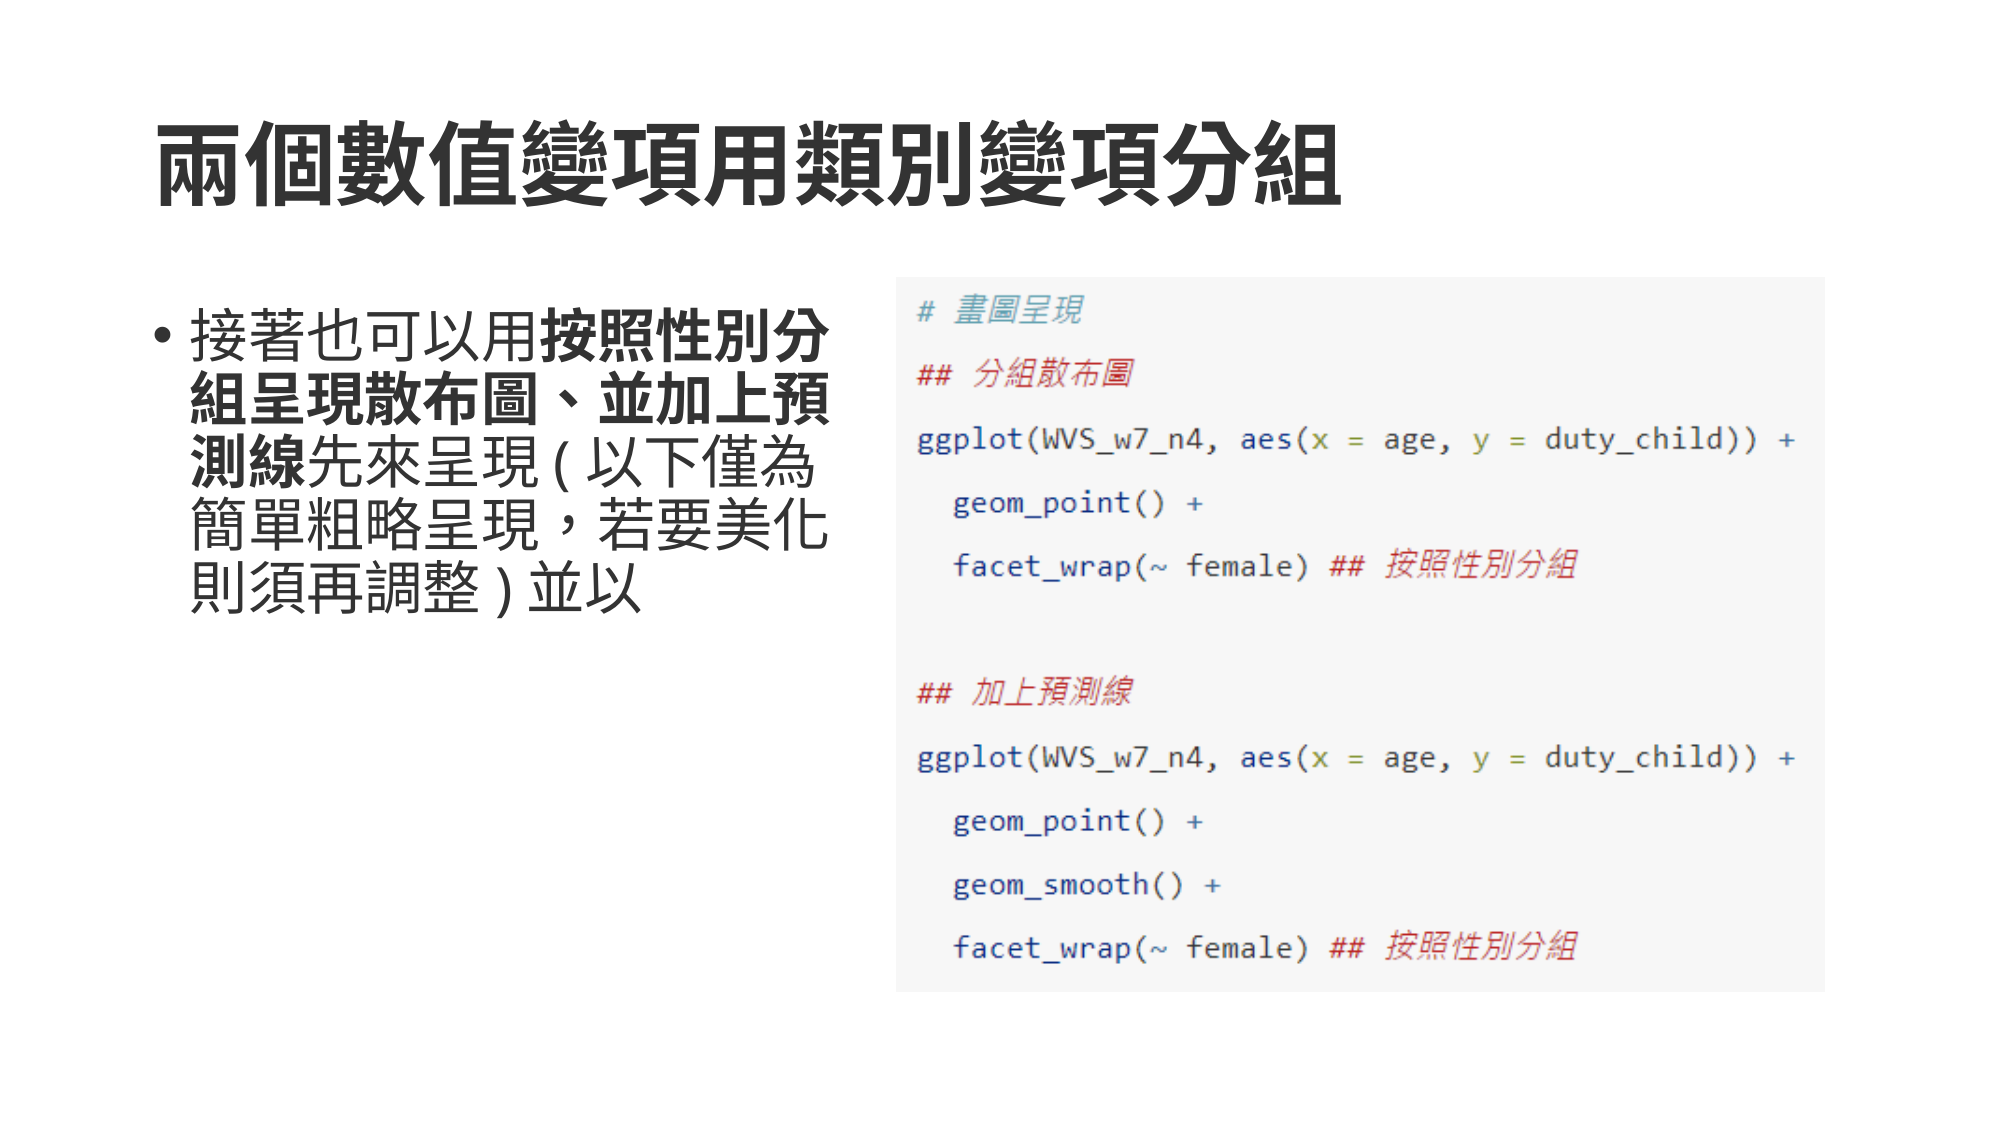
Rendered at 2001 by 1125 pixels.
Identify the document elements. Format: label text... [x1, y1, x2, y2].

list 接著也可以用按照性別分組呈現散布圖、並加上預測線先來呈現(以下僅為簡單粗略呈現，若要美化則須再調整)並以 [137, 299, 861, 1014]
picture [896, 277, 1825, 992]
title 兩個數值變項用類別變項分組 [137, 59, 1863, 278]
